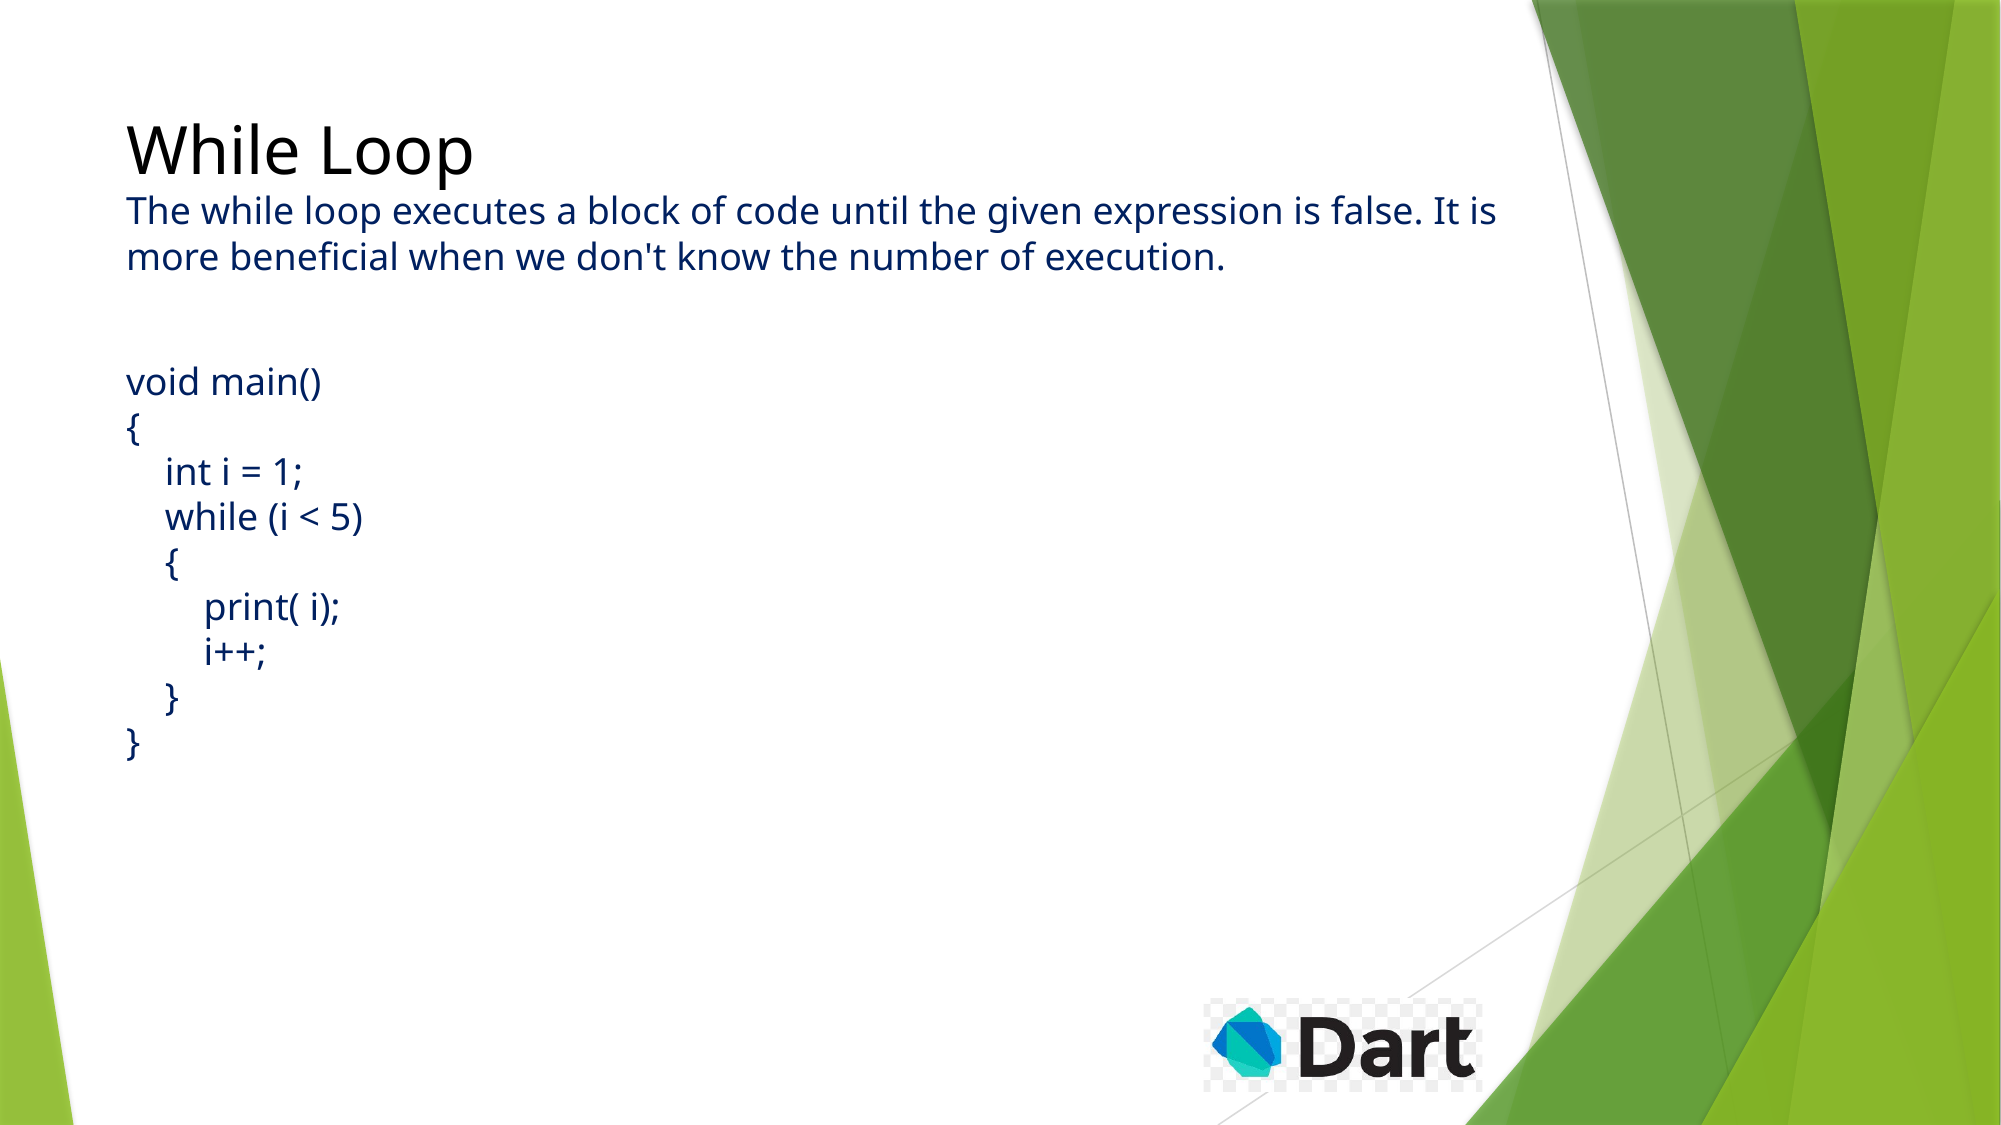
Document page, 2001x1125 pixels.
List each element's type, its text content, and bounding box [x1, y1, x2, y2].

picture [1203, 998, 1483, 1093]
title While Loop The while loop executes a block of code until the given expression is false. It is more beneficial when we don't know the number of execution. void main() { int i = 1; while (i < 5) { print( i); i++; } } [111, 99, 1522, 1092]
